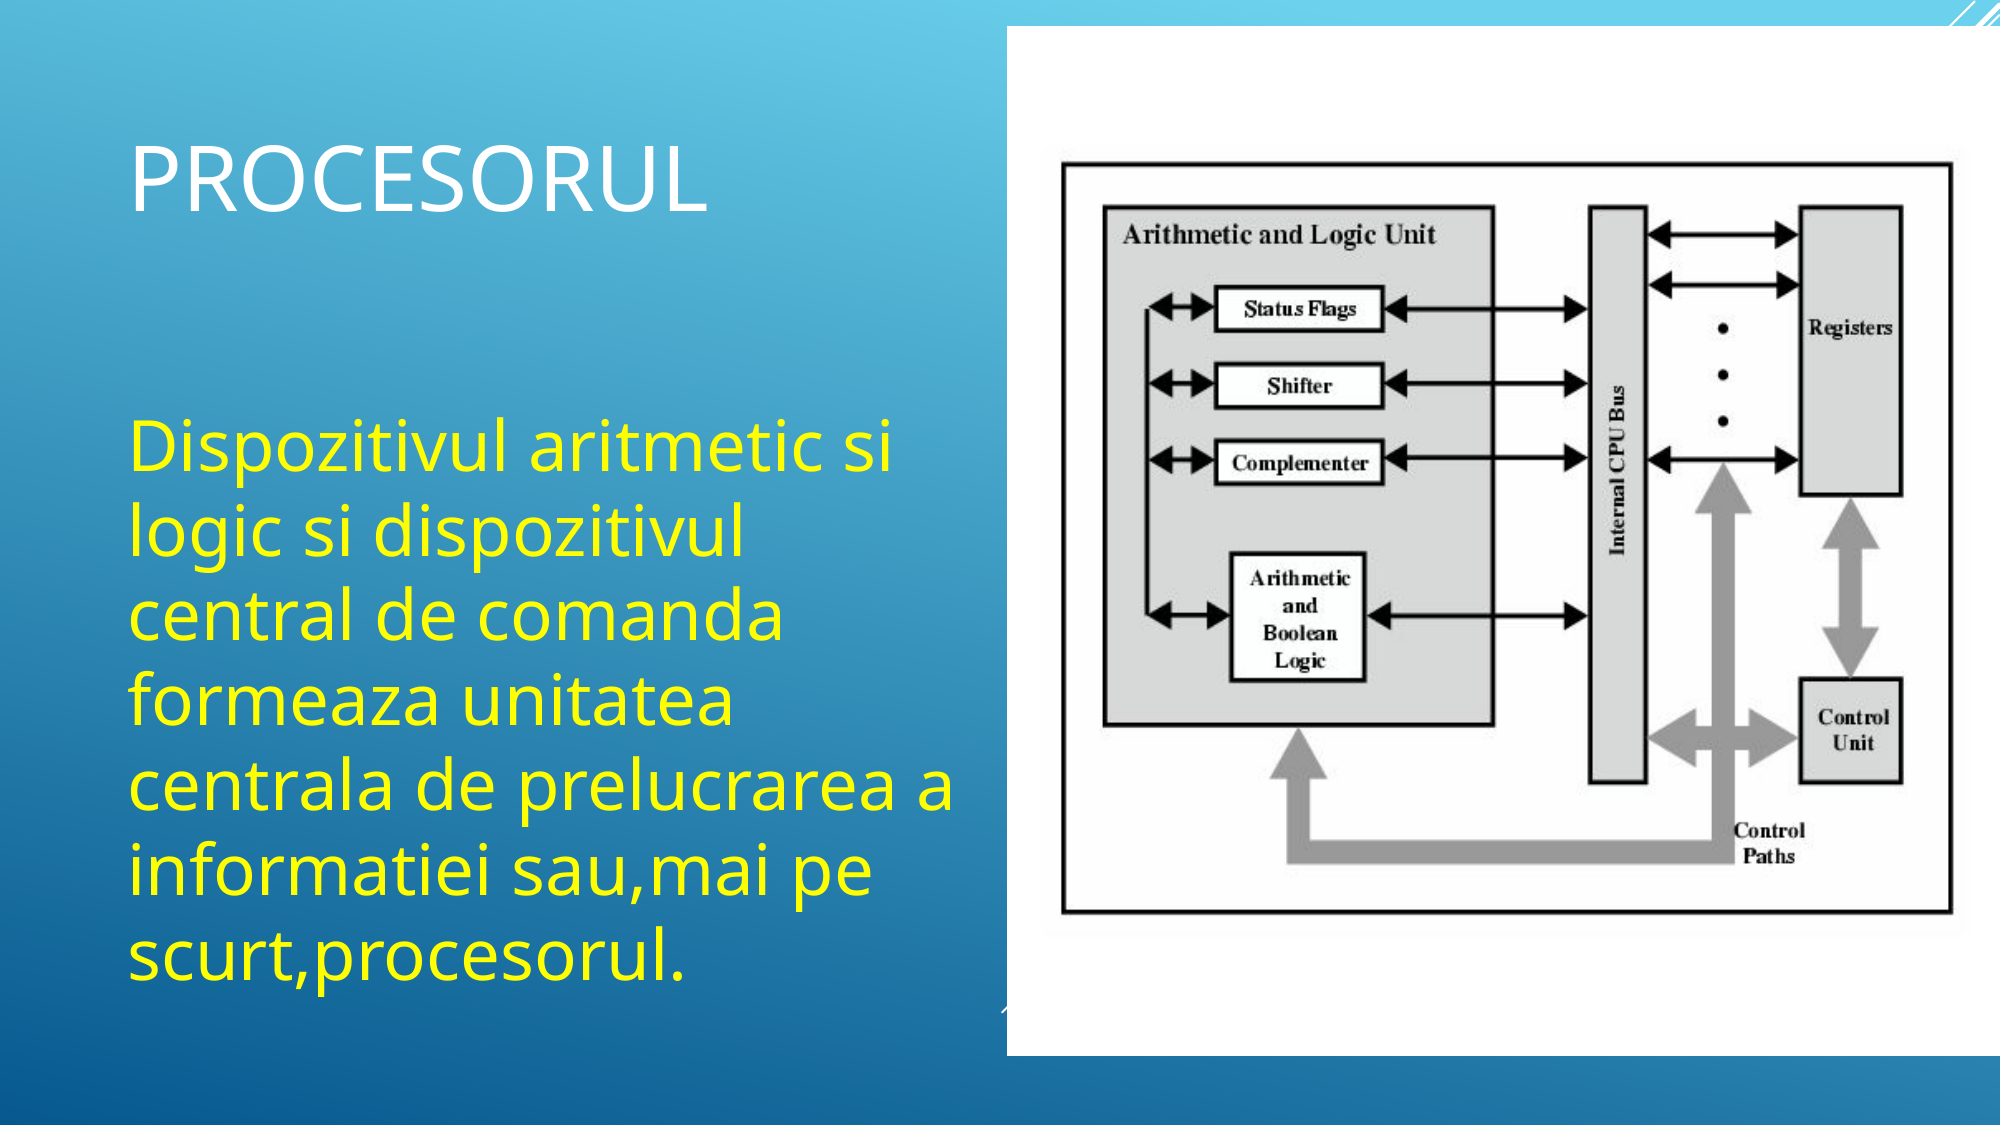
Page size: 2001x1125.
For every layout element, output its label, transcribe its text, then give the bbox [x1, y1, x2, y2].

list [1006, 26, 2000, 1056]
title Procesorul [112, 112, 1006, 238]
subtitle Dispozitivul aritmetic si logic si dispozitivul central de comanda formeaza unitatea centrala de prelucrarea a informatiei sau,mai pe scurt,procesorul. [112, 392, 1008, 1070]
